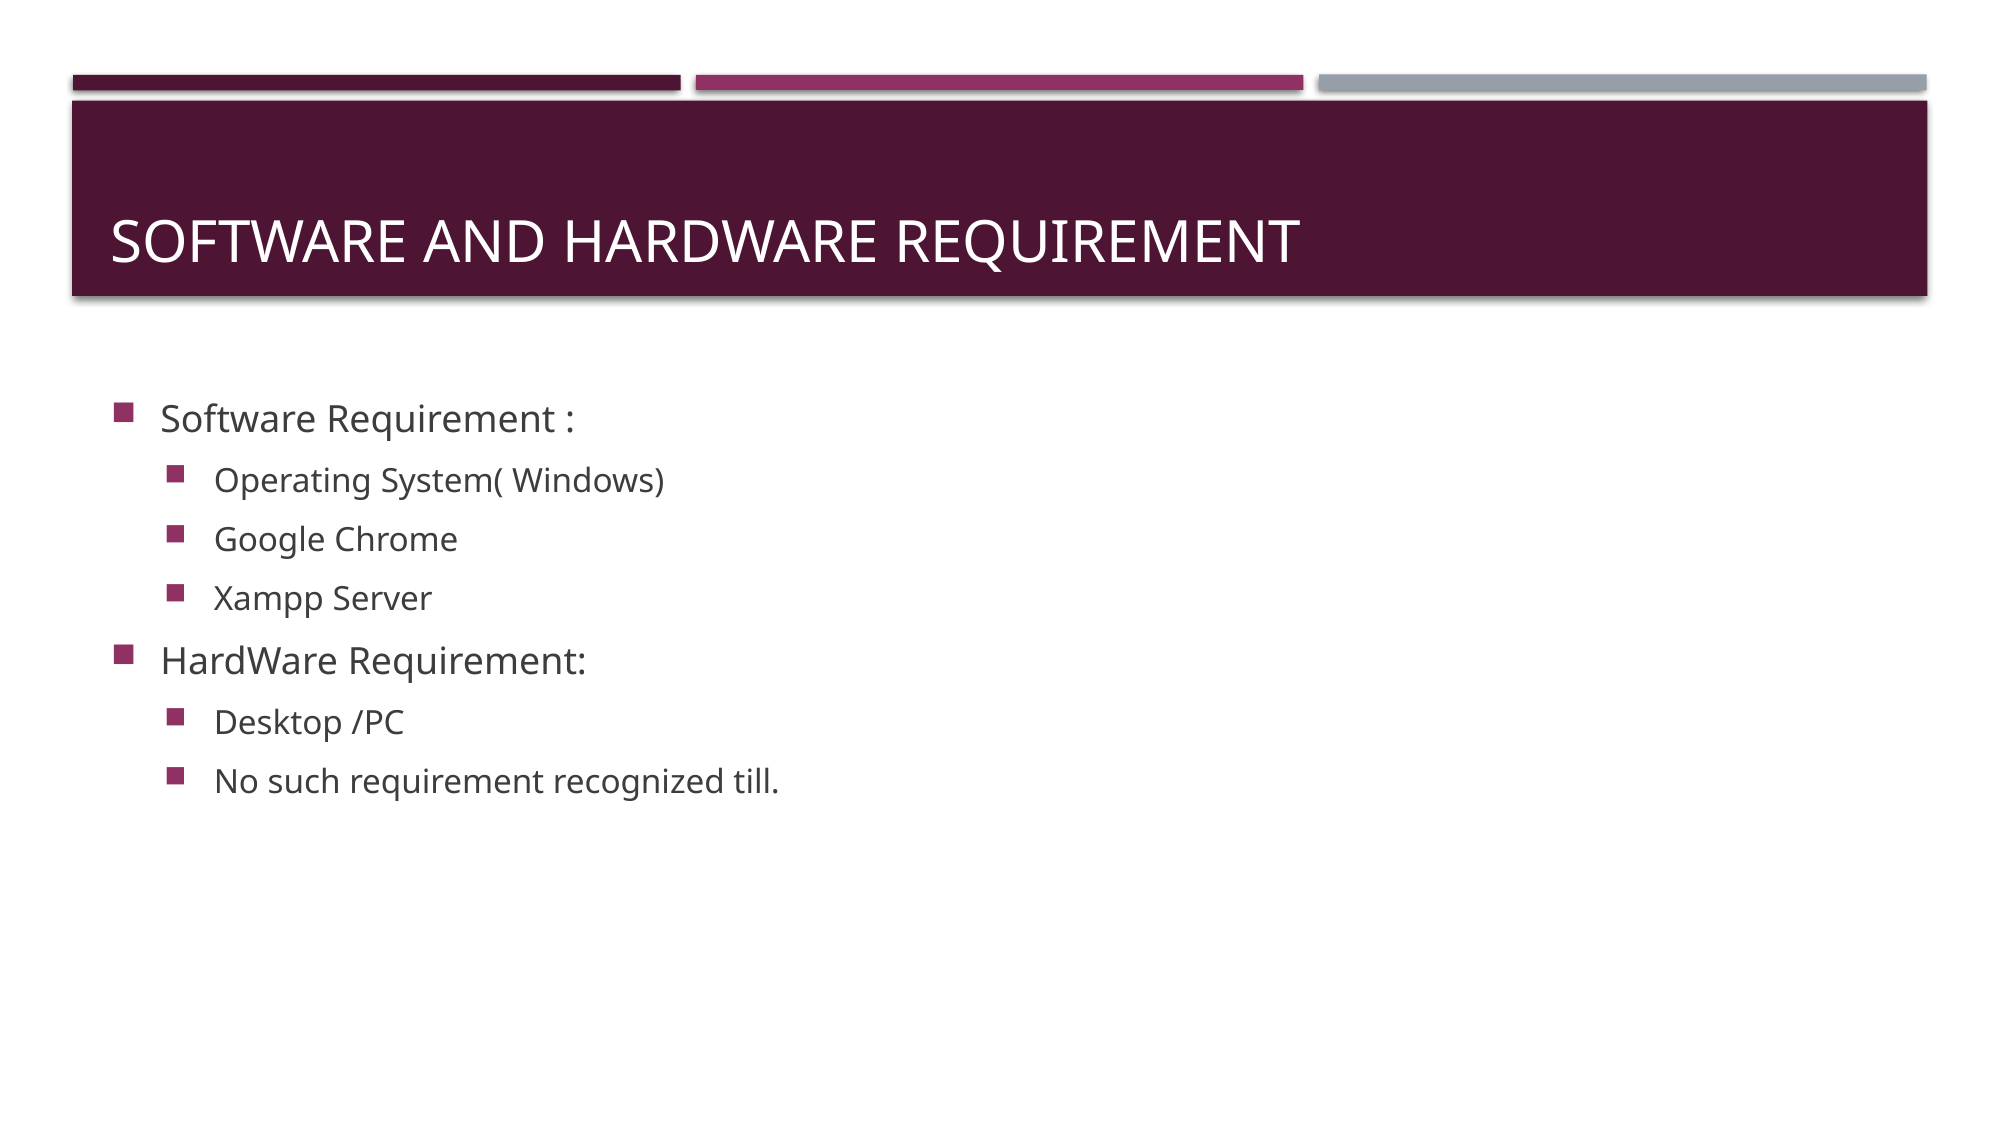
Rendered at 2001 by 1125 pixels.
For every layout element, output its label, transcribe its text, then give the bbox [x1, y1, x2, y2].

list Software Requirement : Operating System( Windows) Google Chrome Xampp Server HardWare Requirement: Desktop /PC No such requirement recognized till. [95, 357, 1905, 962]
title Software and hardware Requirement [95, 115, 1905, 282]
